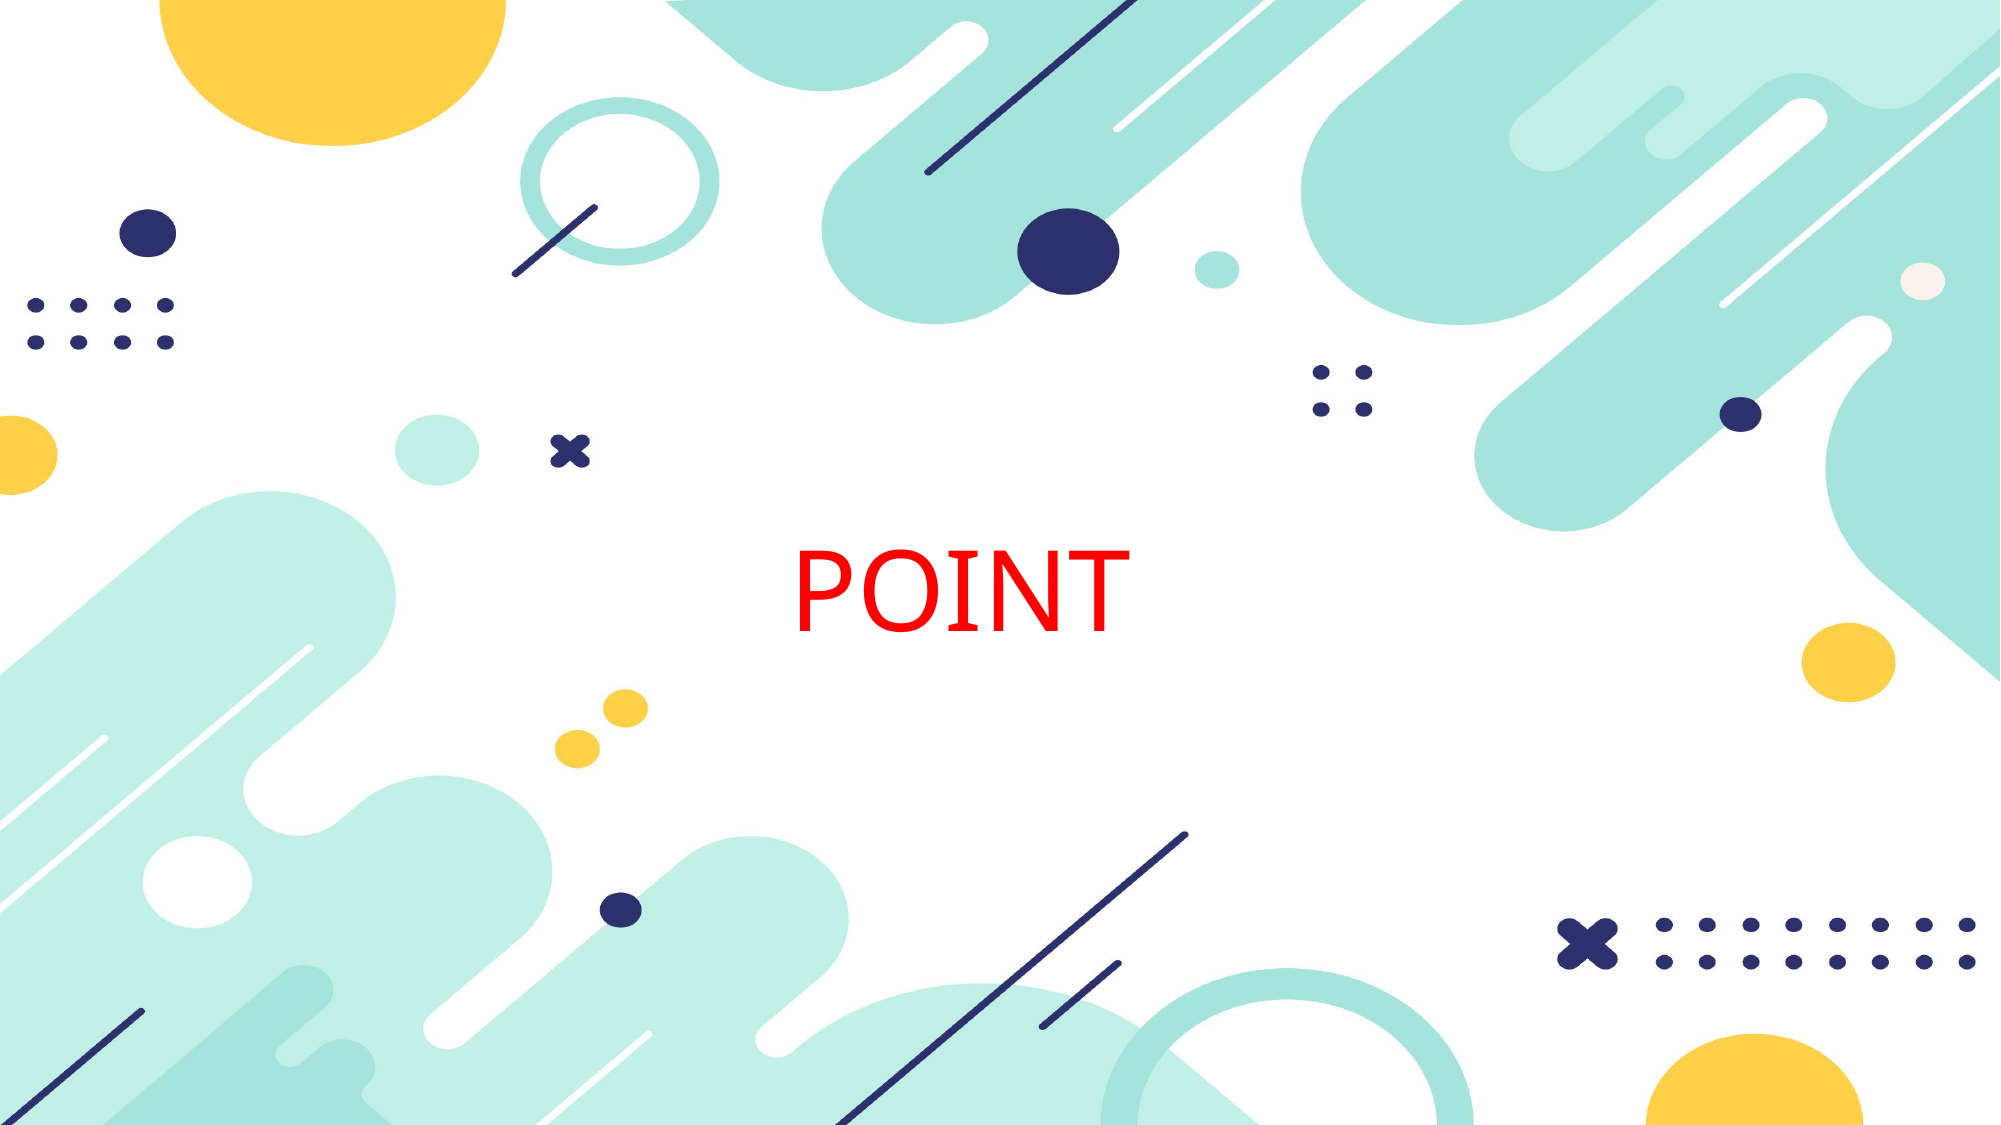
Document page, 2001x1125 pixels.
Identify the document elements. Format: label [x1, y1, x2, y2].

list [0, 0, 2000, 1125]
